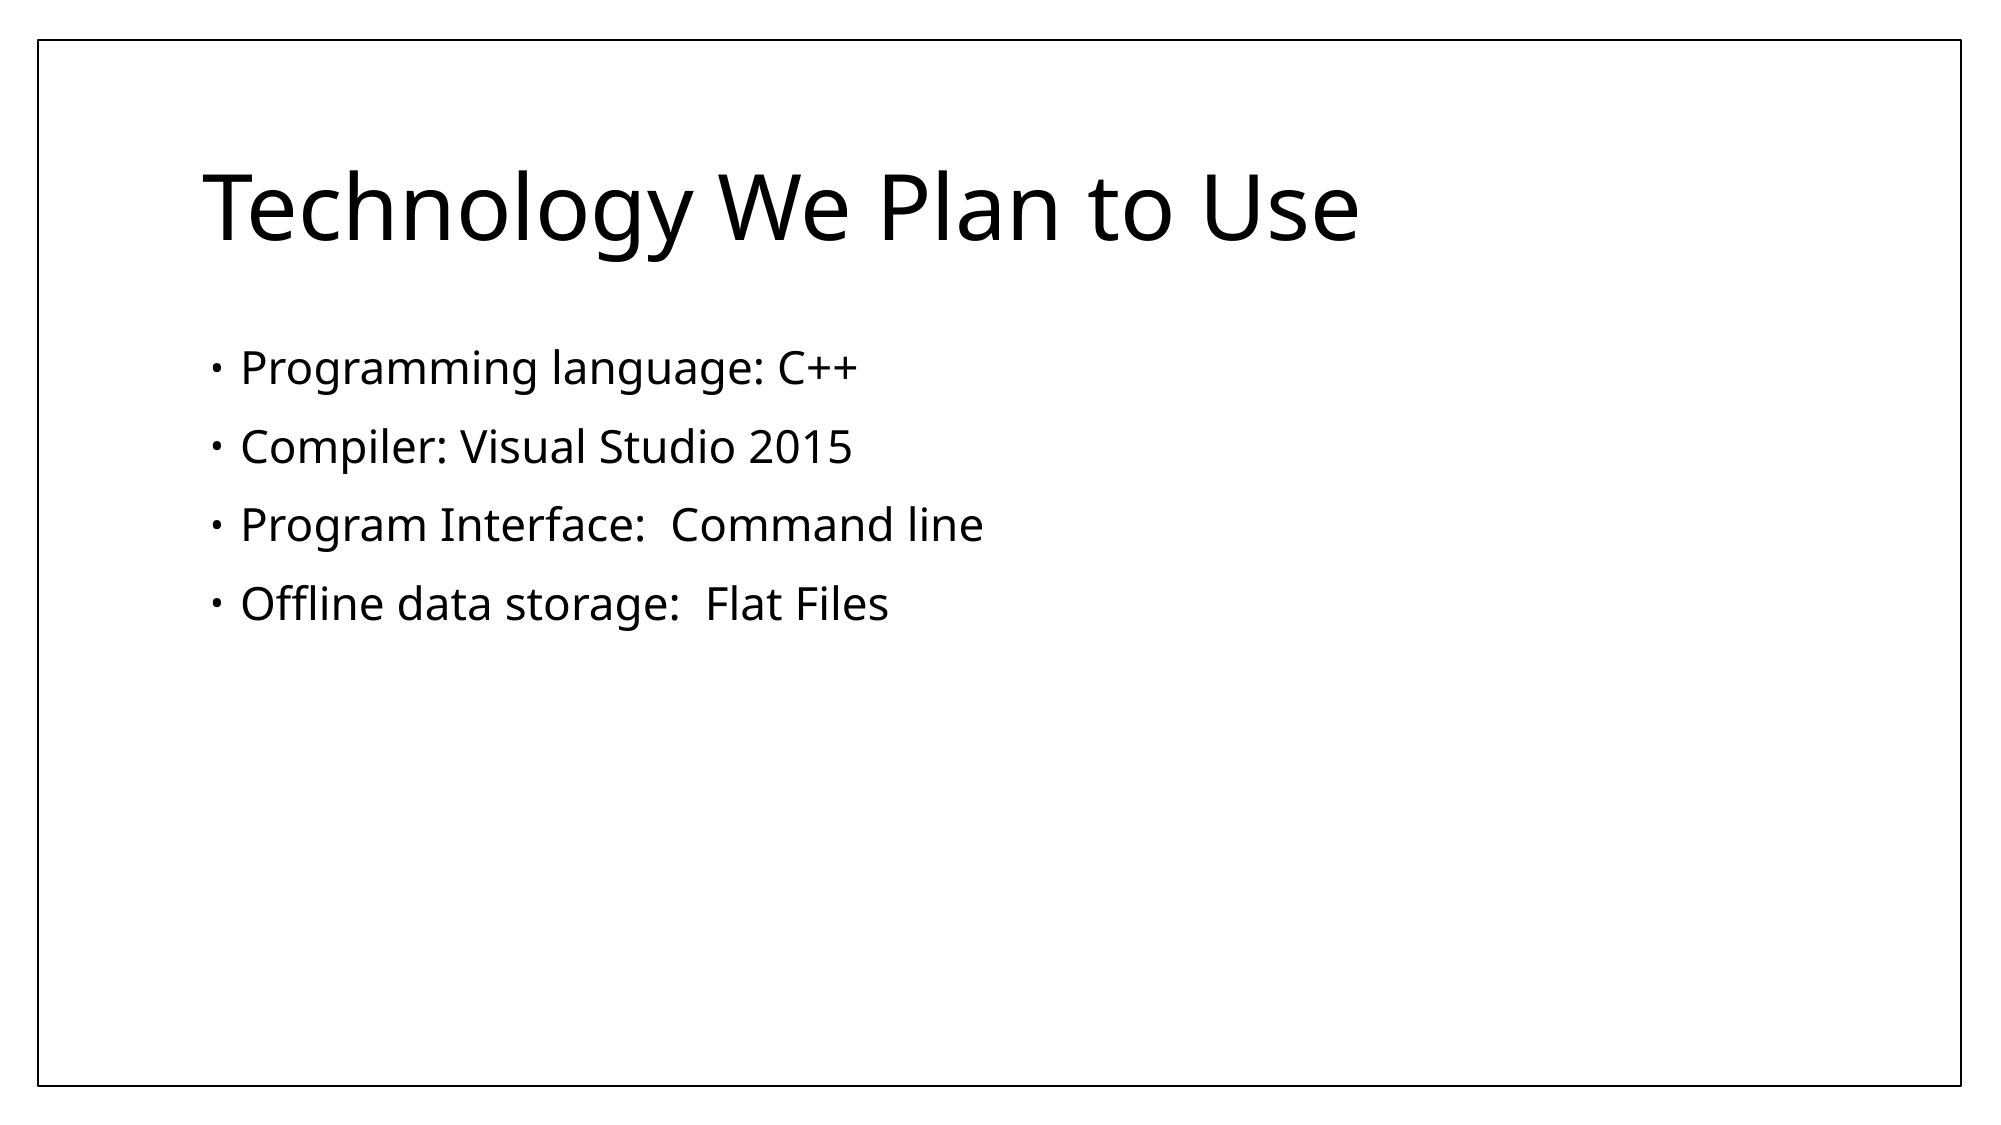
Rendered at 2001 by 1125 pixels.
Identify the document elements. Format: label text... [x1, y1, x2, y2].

list Programming language: C++ Compiler: Visual Studio 2015 Program Interface: Command line Offline data storage: Flat Files [187, 337, 1808, 1000]
title Technology We Plan to Use [187, 99, 1808, 323]
